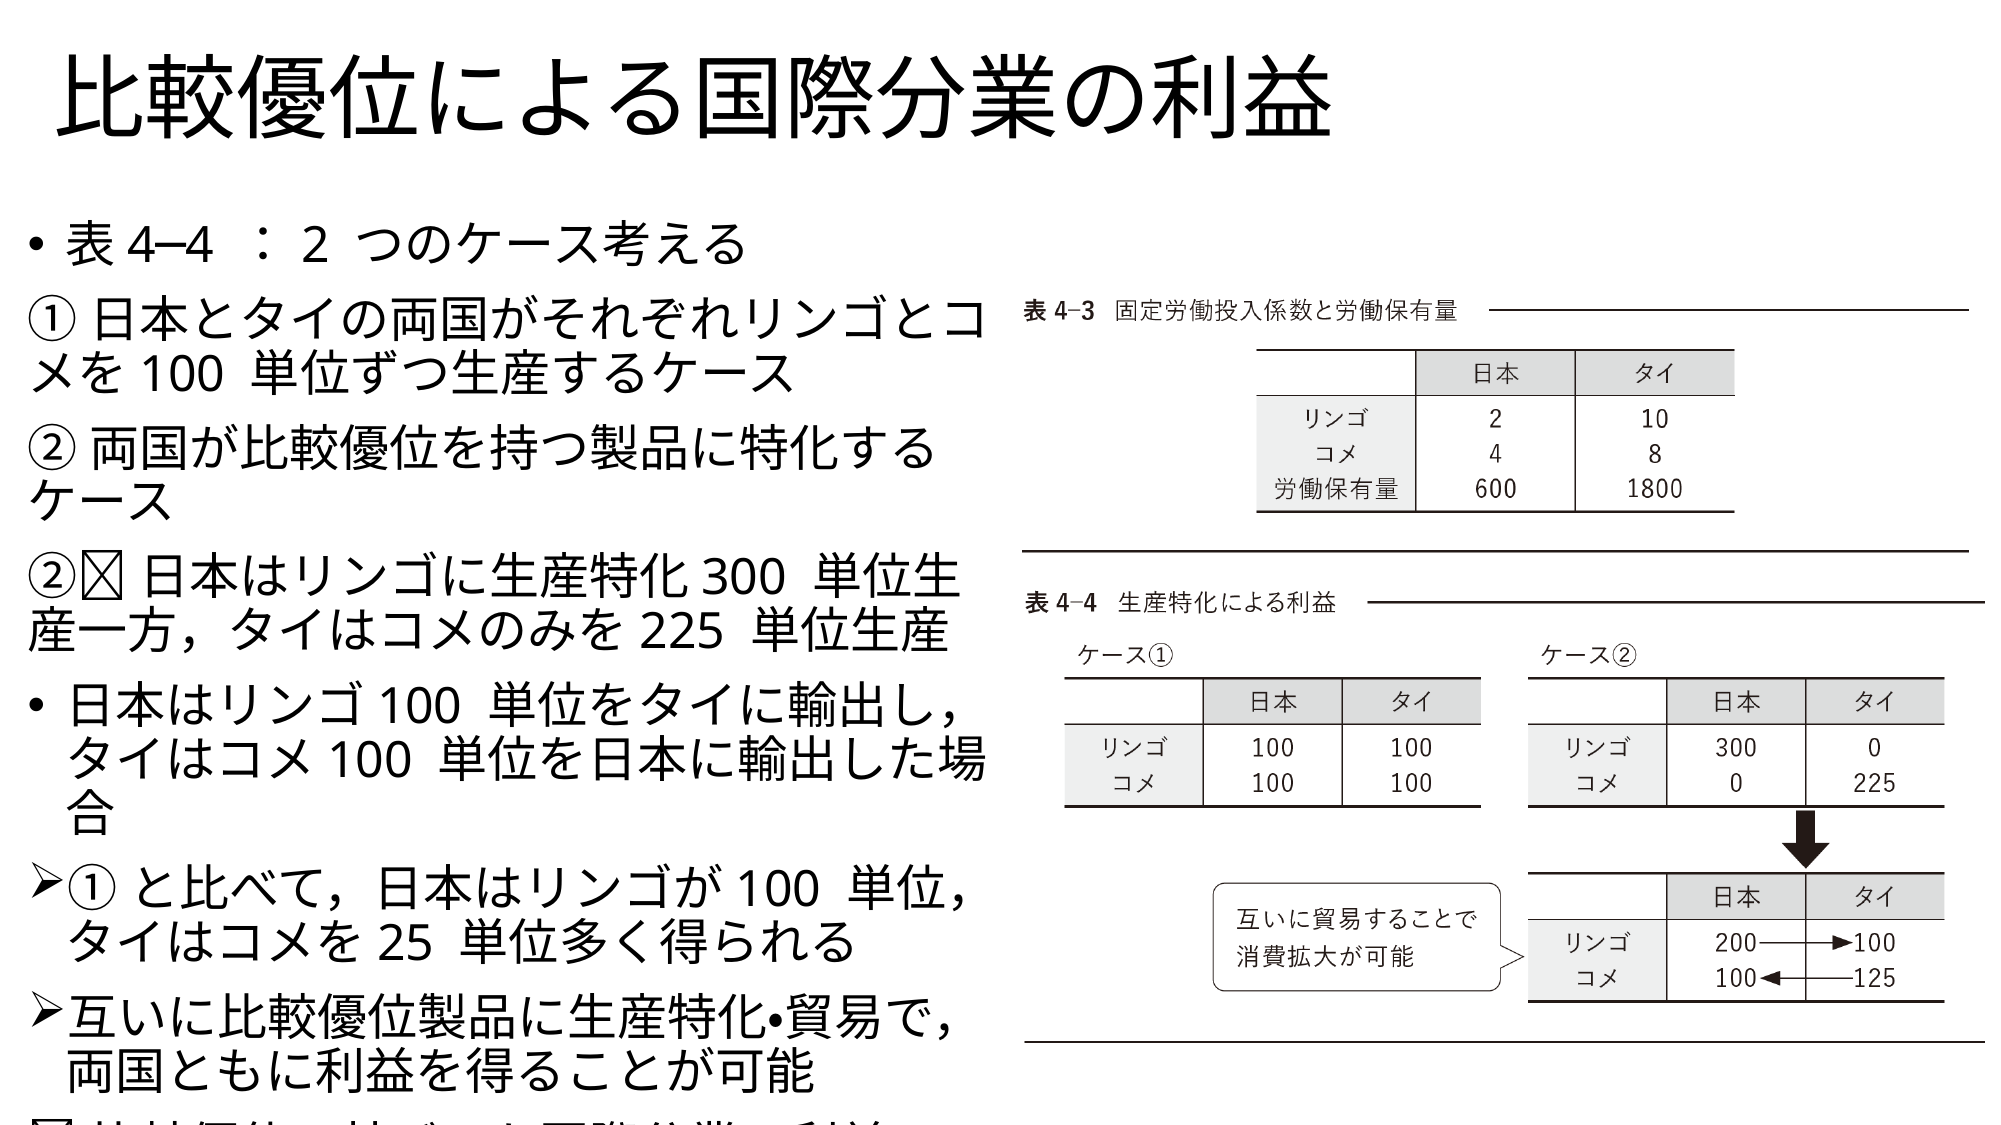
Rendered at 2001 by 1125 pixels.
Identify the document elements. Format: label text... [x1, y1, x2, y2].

title 比較優位による国際分業の利益 [38, 0, 1764, 211]
picture [1016, 573, 1999, 1066]
list 表4─4 ：2 つのケース考える ①日本とタイの両国がそれぞれリンゴとコメを100 単位ずつ生産するケース ②両国が比較優位を持つ製品に特化するケース ②日本はリンゴに生産特化300 単位生産一方，タイはコメのみを225 単位生産 日本はリンゴ100 単位をタイに輸出し，タイはコメ100 単位を日本に輸出した場合 ①と比べて，日本はリンゴが100 単位，タイはコメを25 単位多く得られる 互いに比較優位製品に生産特化・貿易で，両国ともに利益を得ることが可能 比較優位に基づいた国際分業の利益 [12, 211, 1026, 993]
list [1012, 284, 1979, 569]
